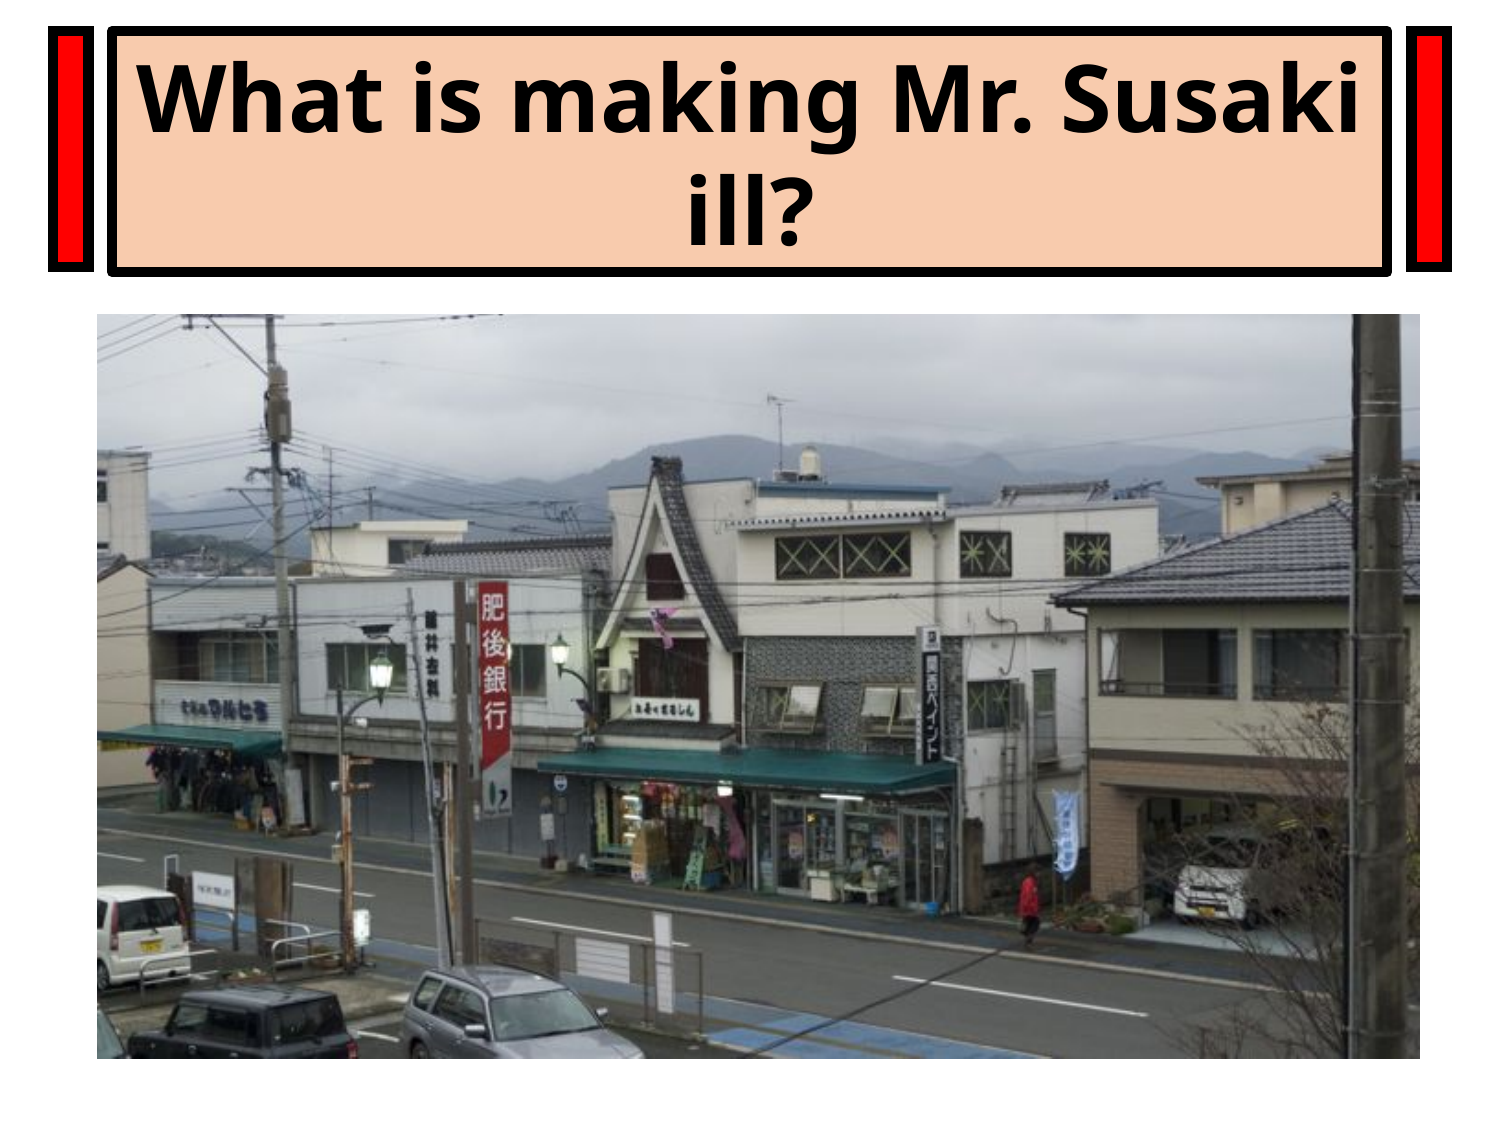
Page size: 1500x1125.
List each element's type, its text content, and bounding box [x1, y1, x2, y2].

picture [97, 314, 1421, 1059]
text_box [1410, 30, 1448, 268]
text_box [52, 30, 89, 268]
text_box What is making Mr. Susaki ill? [112, 31, 1388, 273]
title What do you think is making Mr. Susaki ill? [103, 59, 1397, 278]
